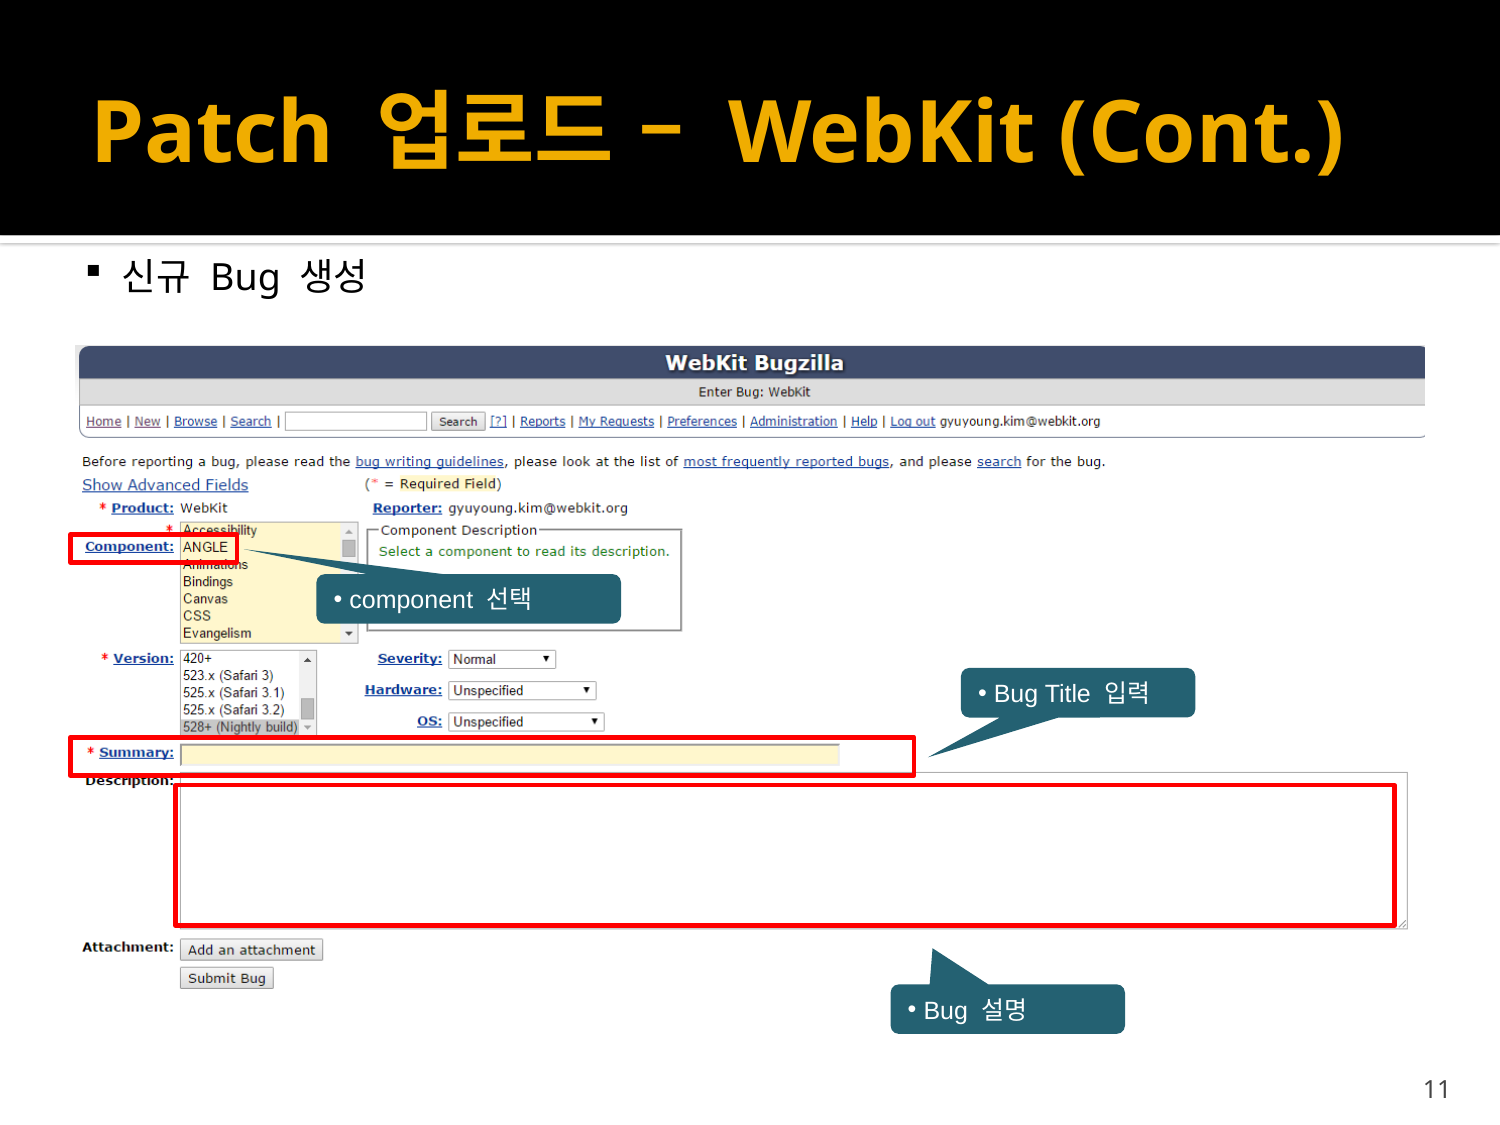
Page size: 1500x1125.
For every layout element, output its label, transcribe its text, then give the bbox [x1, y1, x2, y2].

text_box Bug 설명 [890, 1005, 1126, 1034]
slide_number 11 [1345, 1062, 1467, 1108]
text_box 신규 Bug 생성 [70, 246, 657, 306]
title Patch 업로드 – WebKit (Cont.) [75, 25, 1425, 231]
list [74, 345, 1425, 996]
